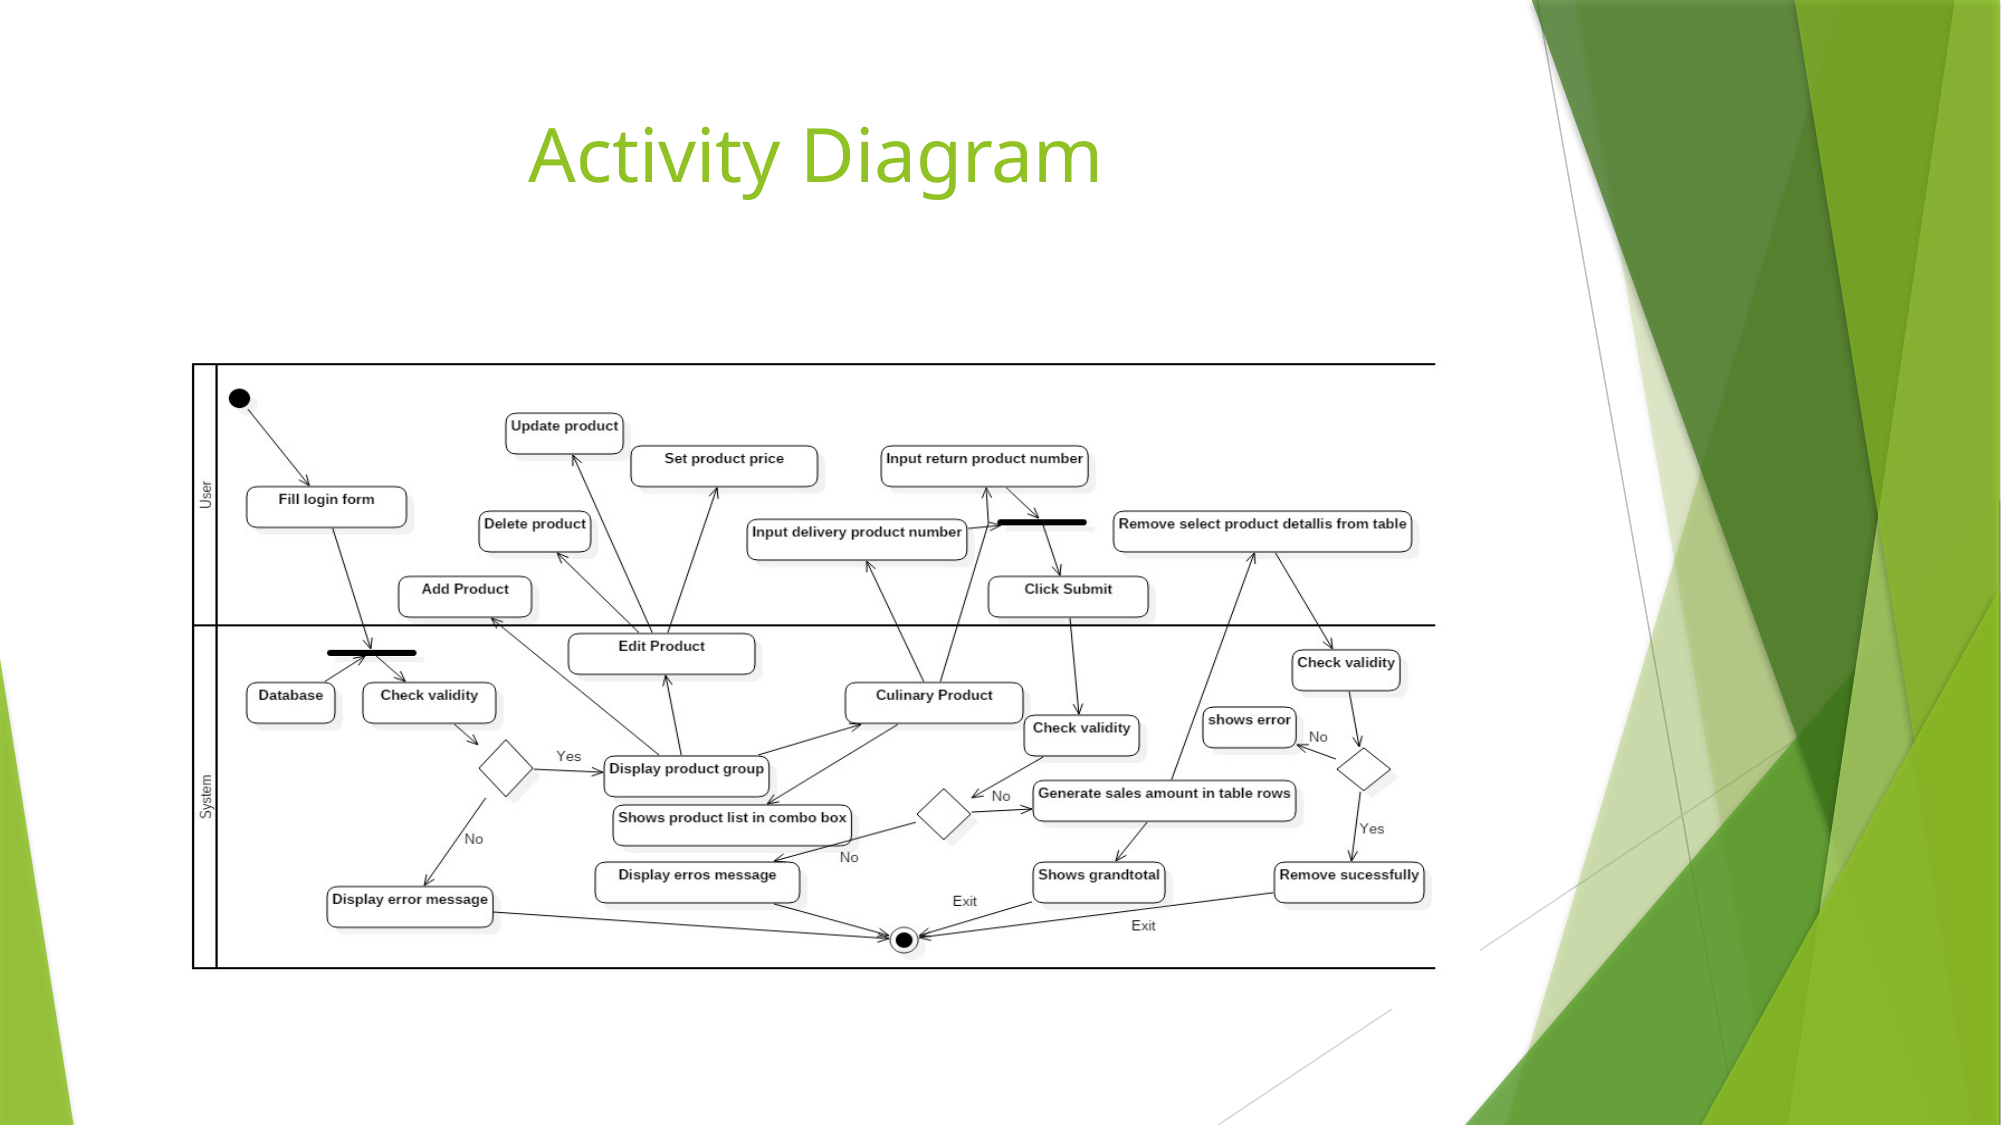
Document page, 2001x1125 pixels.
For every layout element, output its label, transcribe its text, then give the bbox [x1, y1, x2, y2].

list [182, 353, 1480, 1009]
title Activity Diagram [111, 99, 1522, 317]
